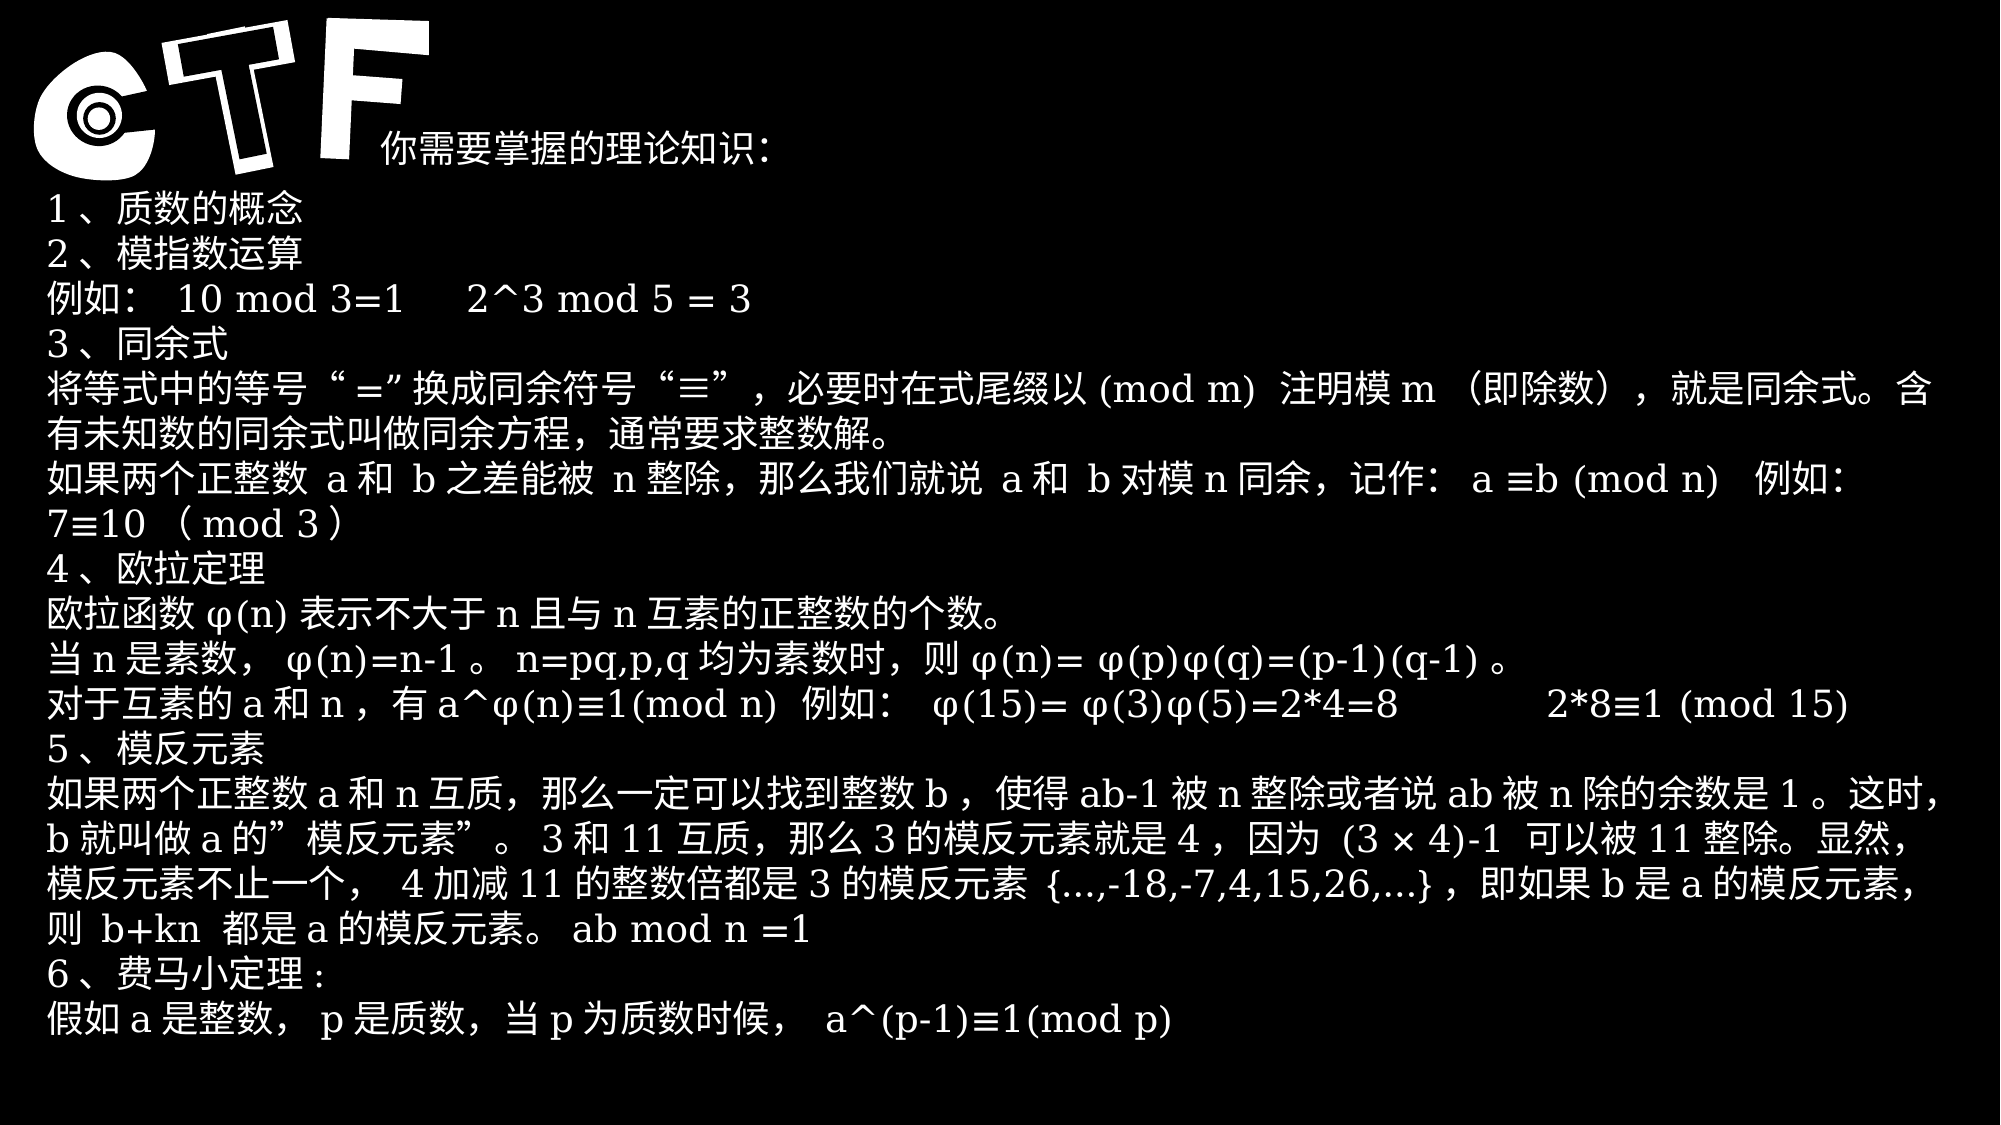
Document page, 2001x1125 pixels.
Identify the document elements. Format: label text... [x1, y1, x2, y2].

text_box 你需要掌握的理论知识： [365, 117, 1099, 177]
text_box 1、质数的概念 2、模指数运算 例如： 10 mod 3=1 2^3 mod 5 = 3 3、同余式 将等式中的等号“=”换成同余符号“≡”，必要时在式尾缀以(mod m) 注明模m（即除数），就是同余式。含有未知数的同余式叫做同余方程，通常要求整数解。 如果两个正整数 a和 b之差能被 n整除，那么我们就说 a和 b对模n同余，记作：a ≡b (mod n) 例如：7≡10（mod 3） 4、欧拉定理 欧拉函数φ(n)表示不大于n且与n互素的正整数的个数。 当n是素数，φ(n)=n-1。n=pq,p,q均为素数时，则φ(n)= φ(p)φ(q)=(p-1)(q-1)。 对于互素的a和n，有a^φ(n)≡1(mod n) 例如： φ(15)= φ(3)φ(5)=2*4=8 2*8≡1 (mod 15) 5、模反元素 如果两个正整数a和n互质，那么一定可以找到整数b，使得ab-1被n整除或者说ab被n除的余数是1。这时，b就叫做a的”模反元素”。3和11互质，那么3的模反元素就是4，因为 (3 × 4)-1 可以被11整除。显然，模反元素不止一个， 4加减11的整数倍都是3的模反元素 {…,-18,-7,4,15,26,…}，即如果b是a的模反元素，则 b+kn 都是a的模反元素。ab mod n =1 6、费马小定理: 假如a是整数，p是质数，当p为质数时候， a^(p-1)≡1(mod p) [31, 177, 1979, 1048]
